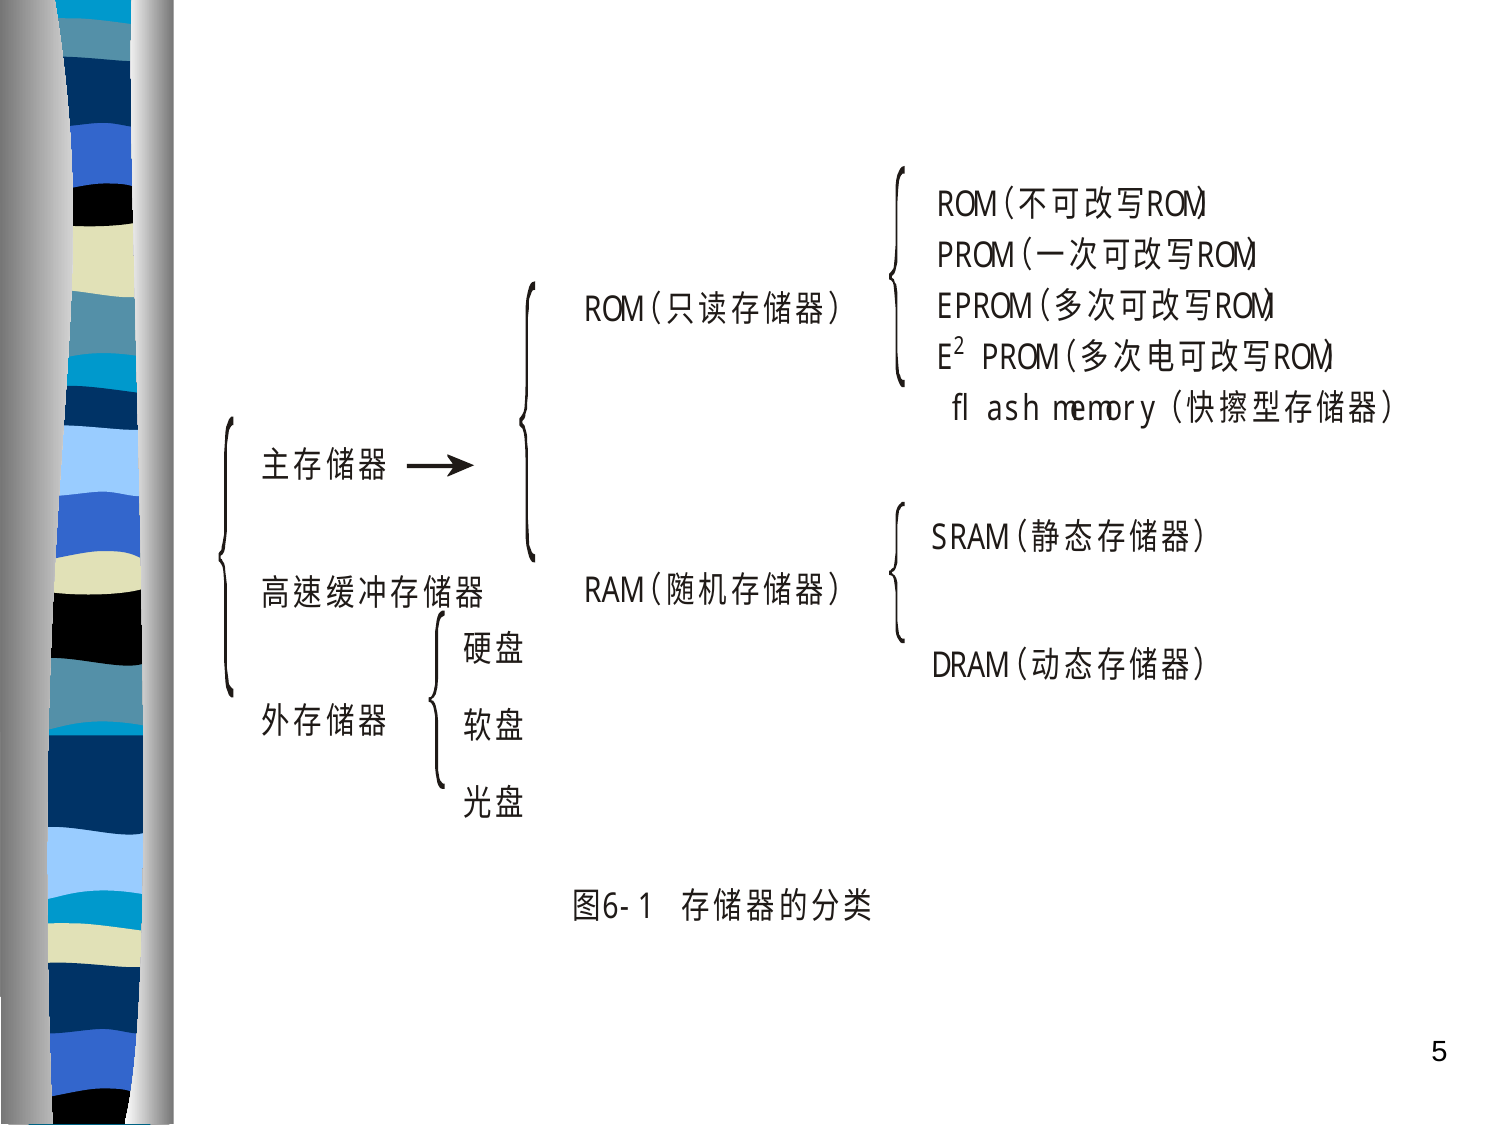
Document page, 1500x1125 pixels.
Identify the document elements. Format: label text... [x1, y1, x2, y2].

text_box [199, 162, 1399, 927]
slide_number 5 [1149, 1025, 1463, 1100]
